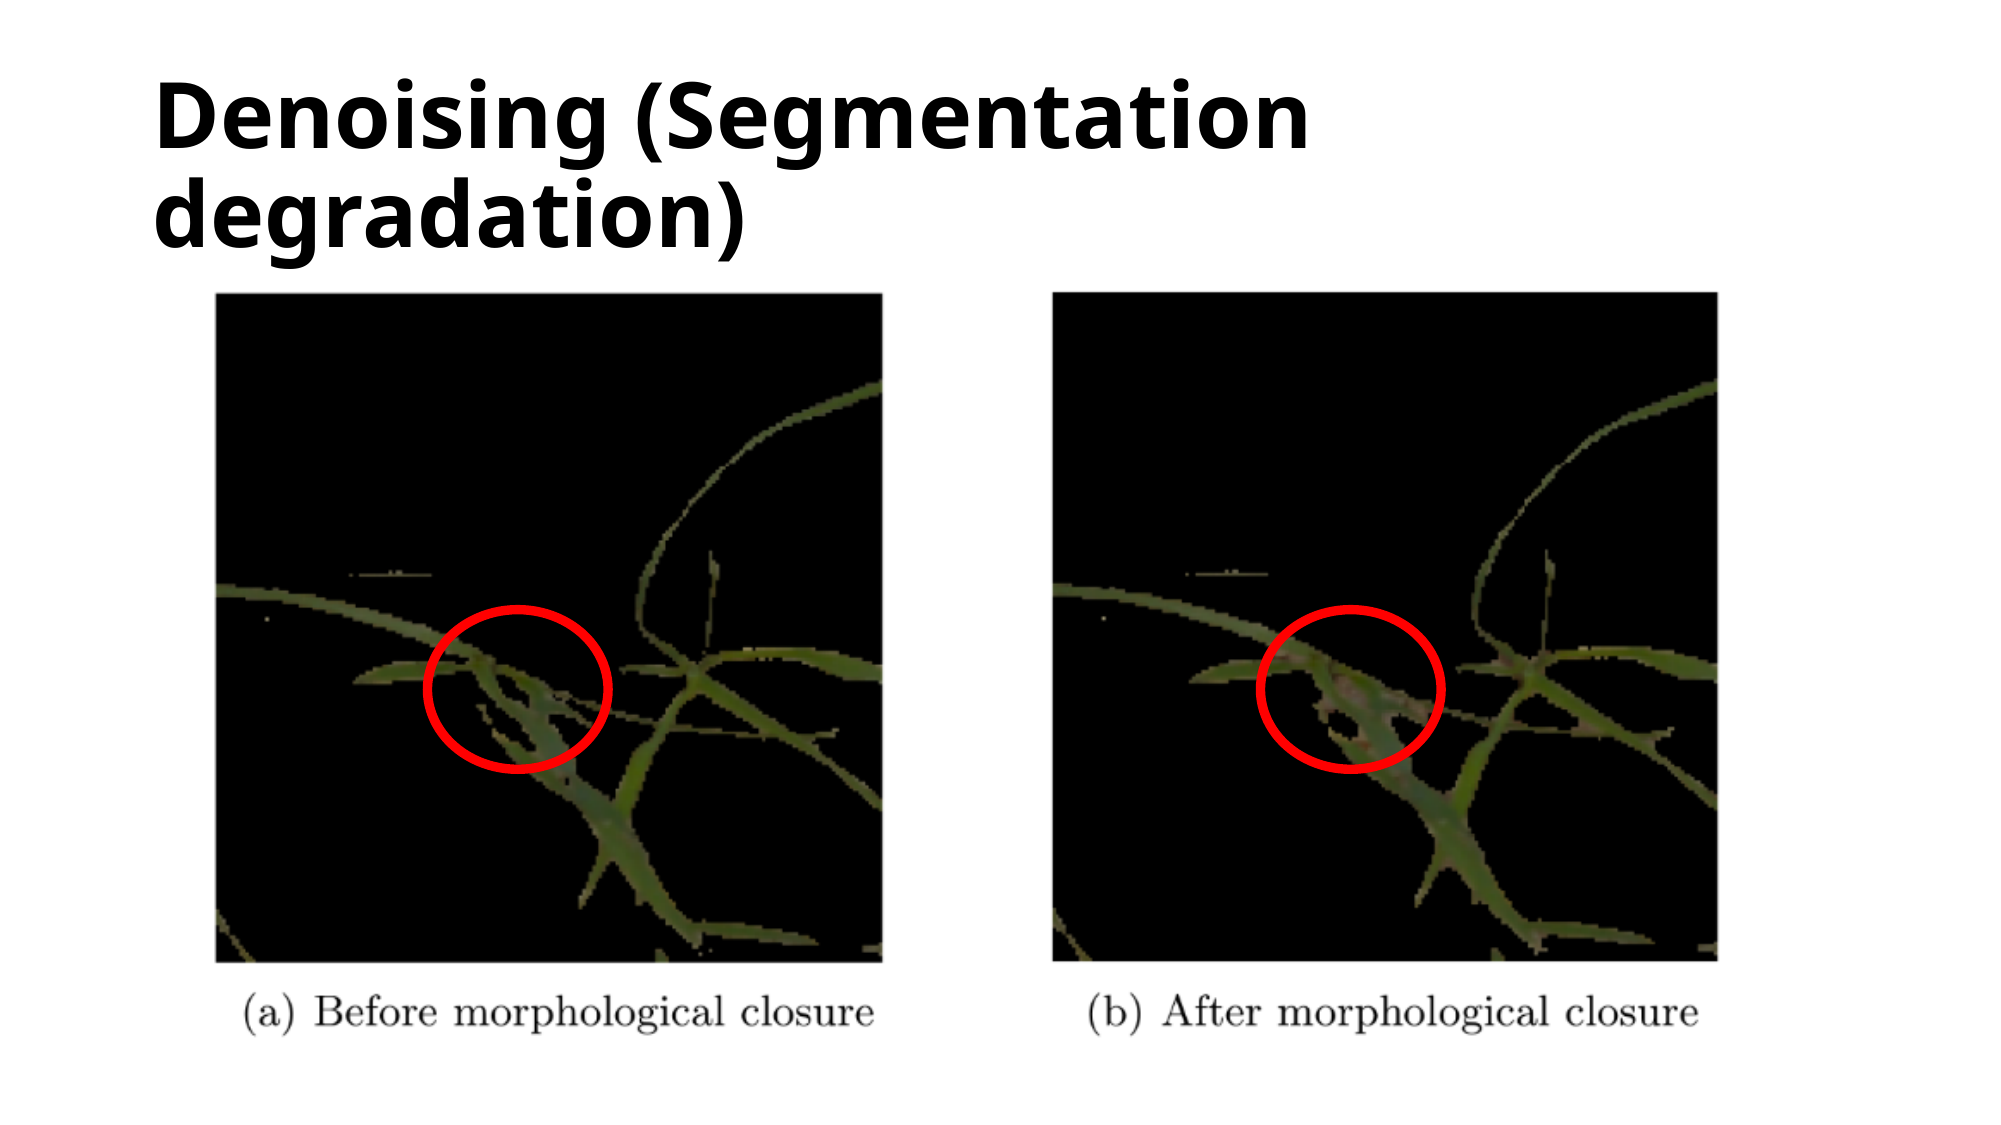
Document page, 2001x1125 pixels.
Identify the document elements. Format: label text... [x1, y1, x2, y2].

title Denoising (Segmentation degradation) [137, 59, 1863, 278]
picture [189, 277, 1740, 1053]
